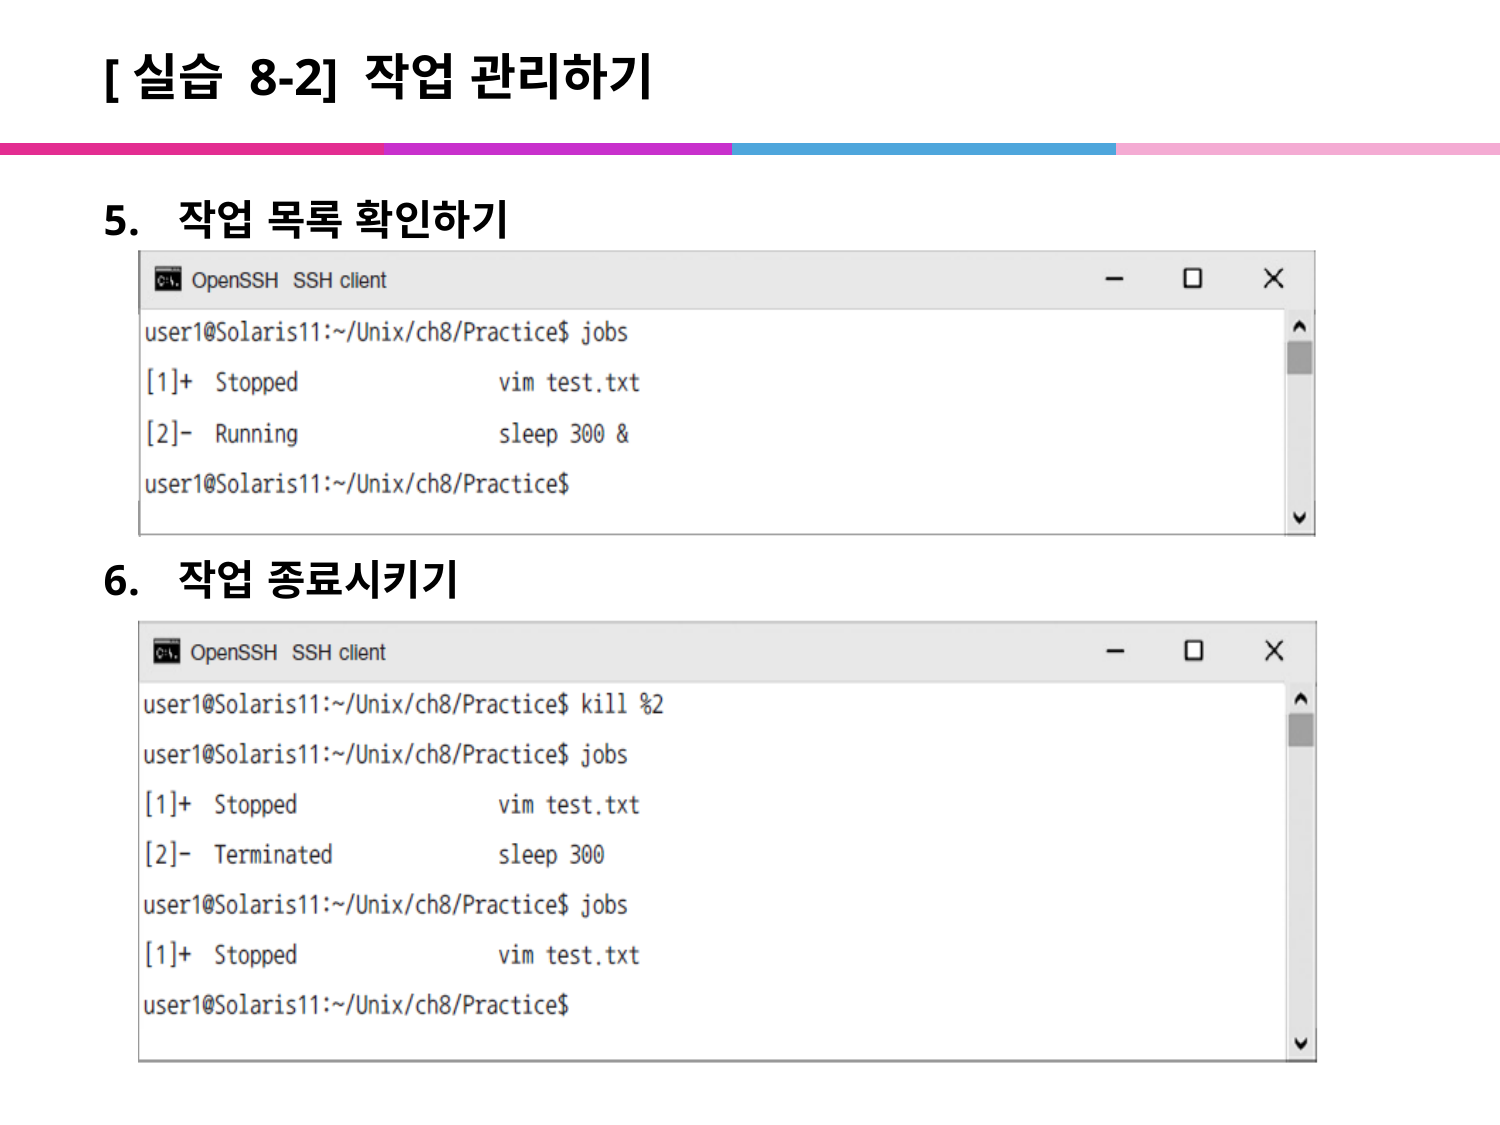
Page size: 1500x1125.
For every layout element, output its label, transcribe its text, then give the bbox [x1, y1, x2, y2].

picture [137, 248, 1320, 537]
picture [137, 618, 1320, 1066]
title [실습 8-2] 작업 관리하기 [88, 30, 1330, 121]
list 작업 목록 확인하기 작업 종료시키기 [88, 196, 1436, 1083]
